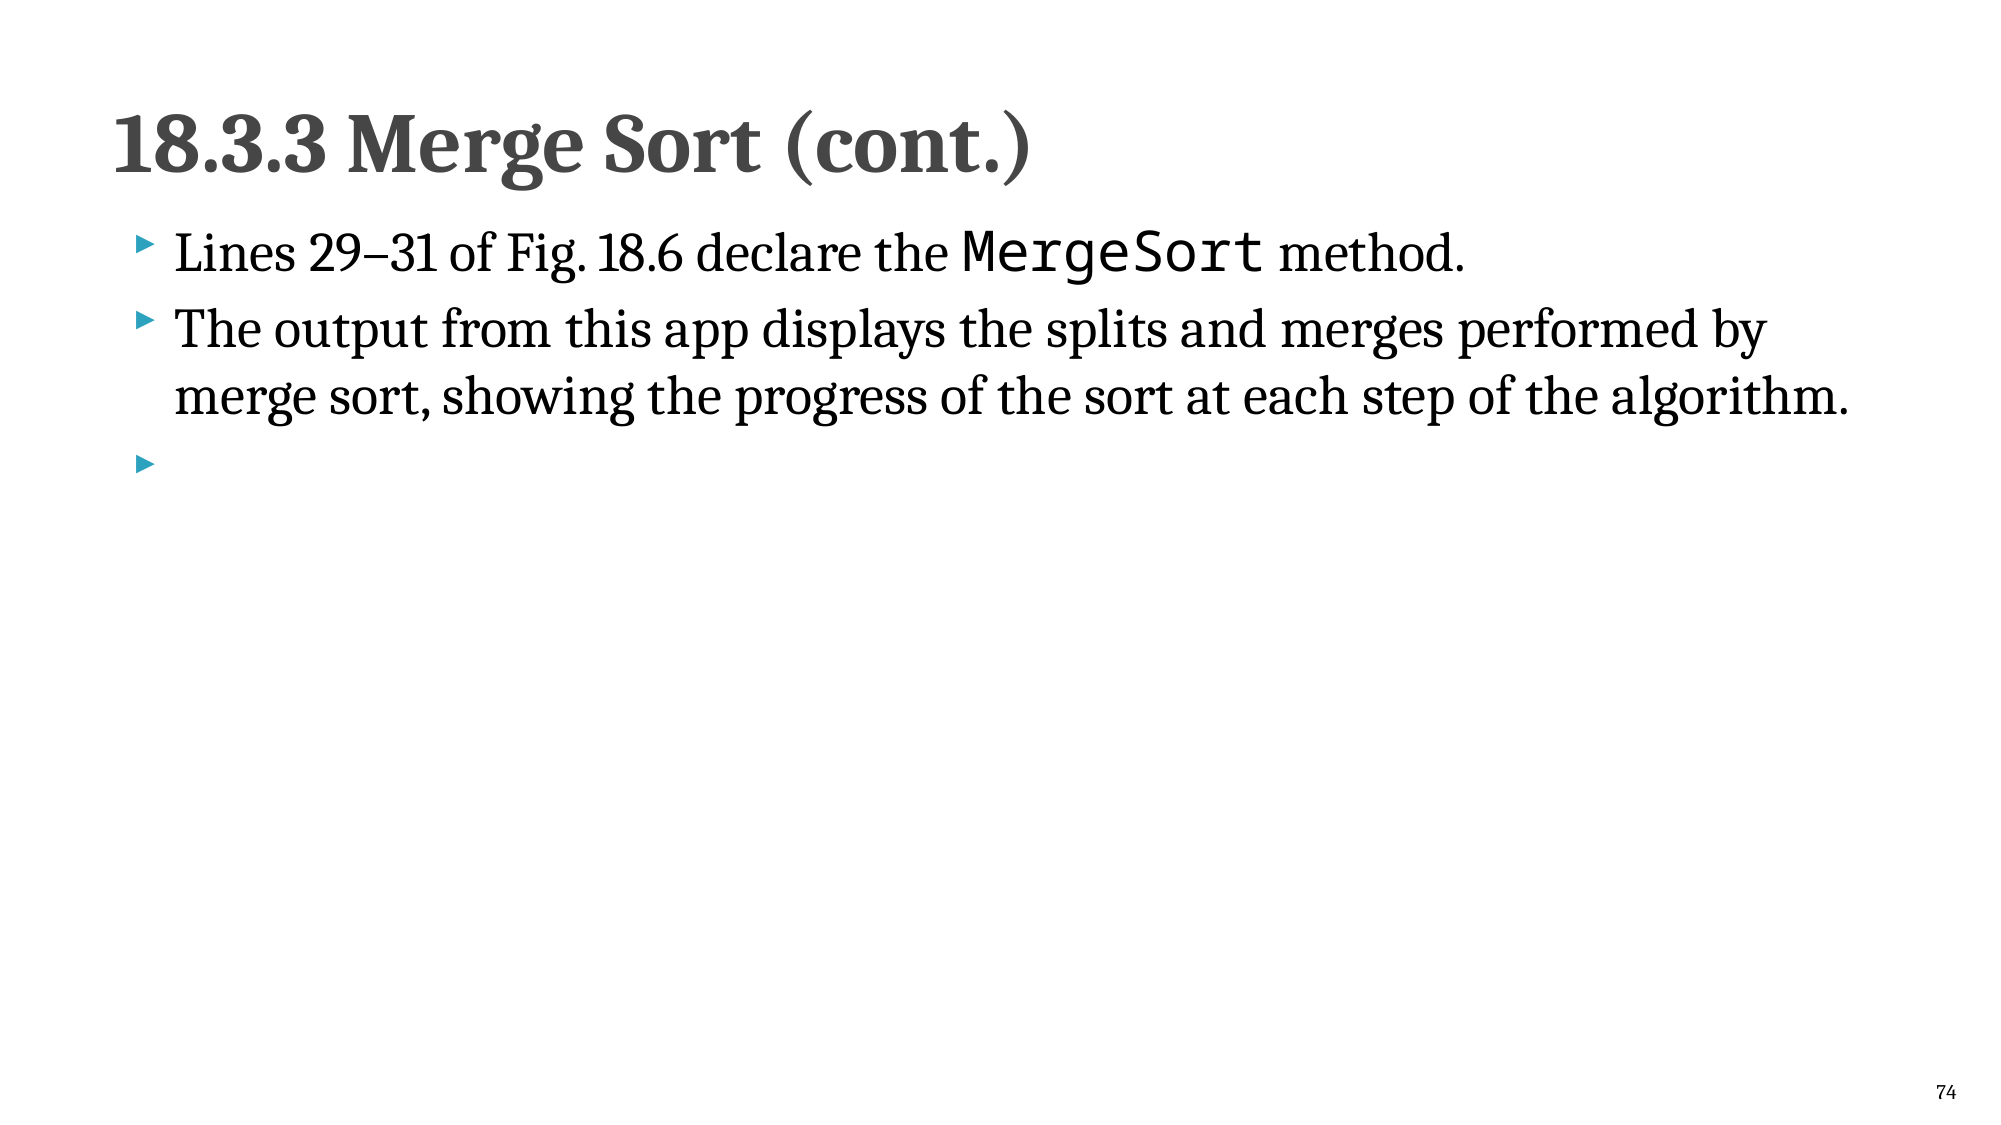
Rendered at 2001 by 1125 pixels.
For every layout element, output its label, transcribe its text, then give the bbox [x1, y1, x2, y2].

title 18.3.3 Merge Sort (cont.) [99, 45, 1900, 233]
slide_number 74 [1891, 1051, 1972, 1112]
list Lines 29–31 of Fig. 18.6 declare the MergeSort method. The output from this app displays the splits and merges performed by merge sort, showing the progress of the sort at each step of the algorithm. [99, 233, 1900, 950]
